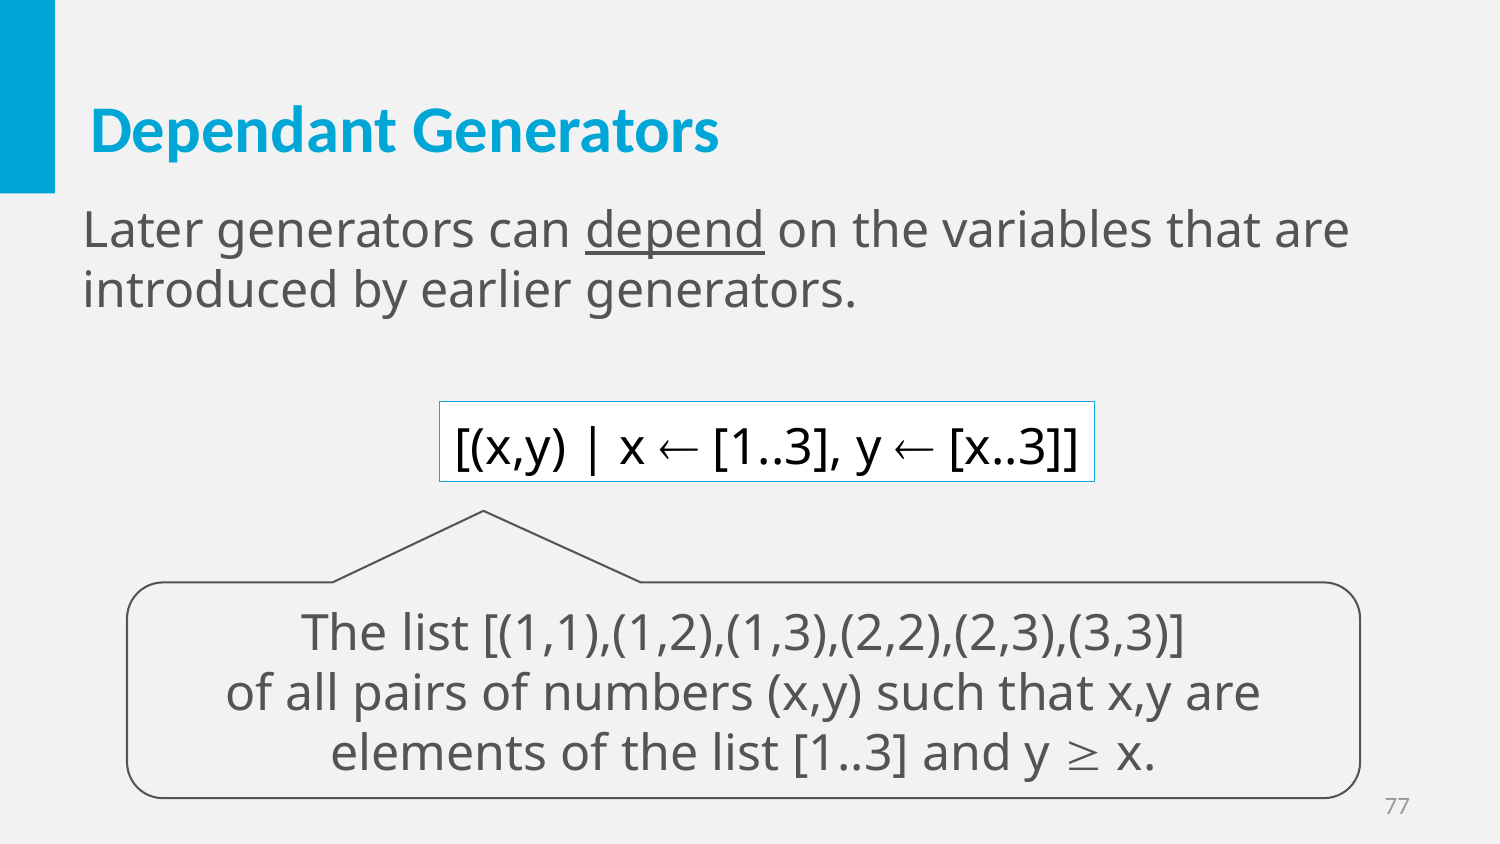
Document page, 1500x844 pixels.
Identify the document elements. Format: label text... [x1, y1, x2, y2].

text_box The list [(1,1),(1,2),(1,3),(2,2),(2,3),(3,3)] of all pairs of numbers (x,y) such that x,y are elements of the list [1..3] and y  x. [127, 510, 1361, 799]
text_box [(x,y) | x  [1..3], y  [x..3]] [439, 401, 1095, 482]
slide_number 77 [1074, 782, 1425, 827]
title Dependant Generators [75, 33, 1425, 218]
text_box Later generators can depend on the variables that are introduced by earlier generators. [68, 190, 1397, 325]
